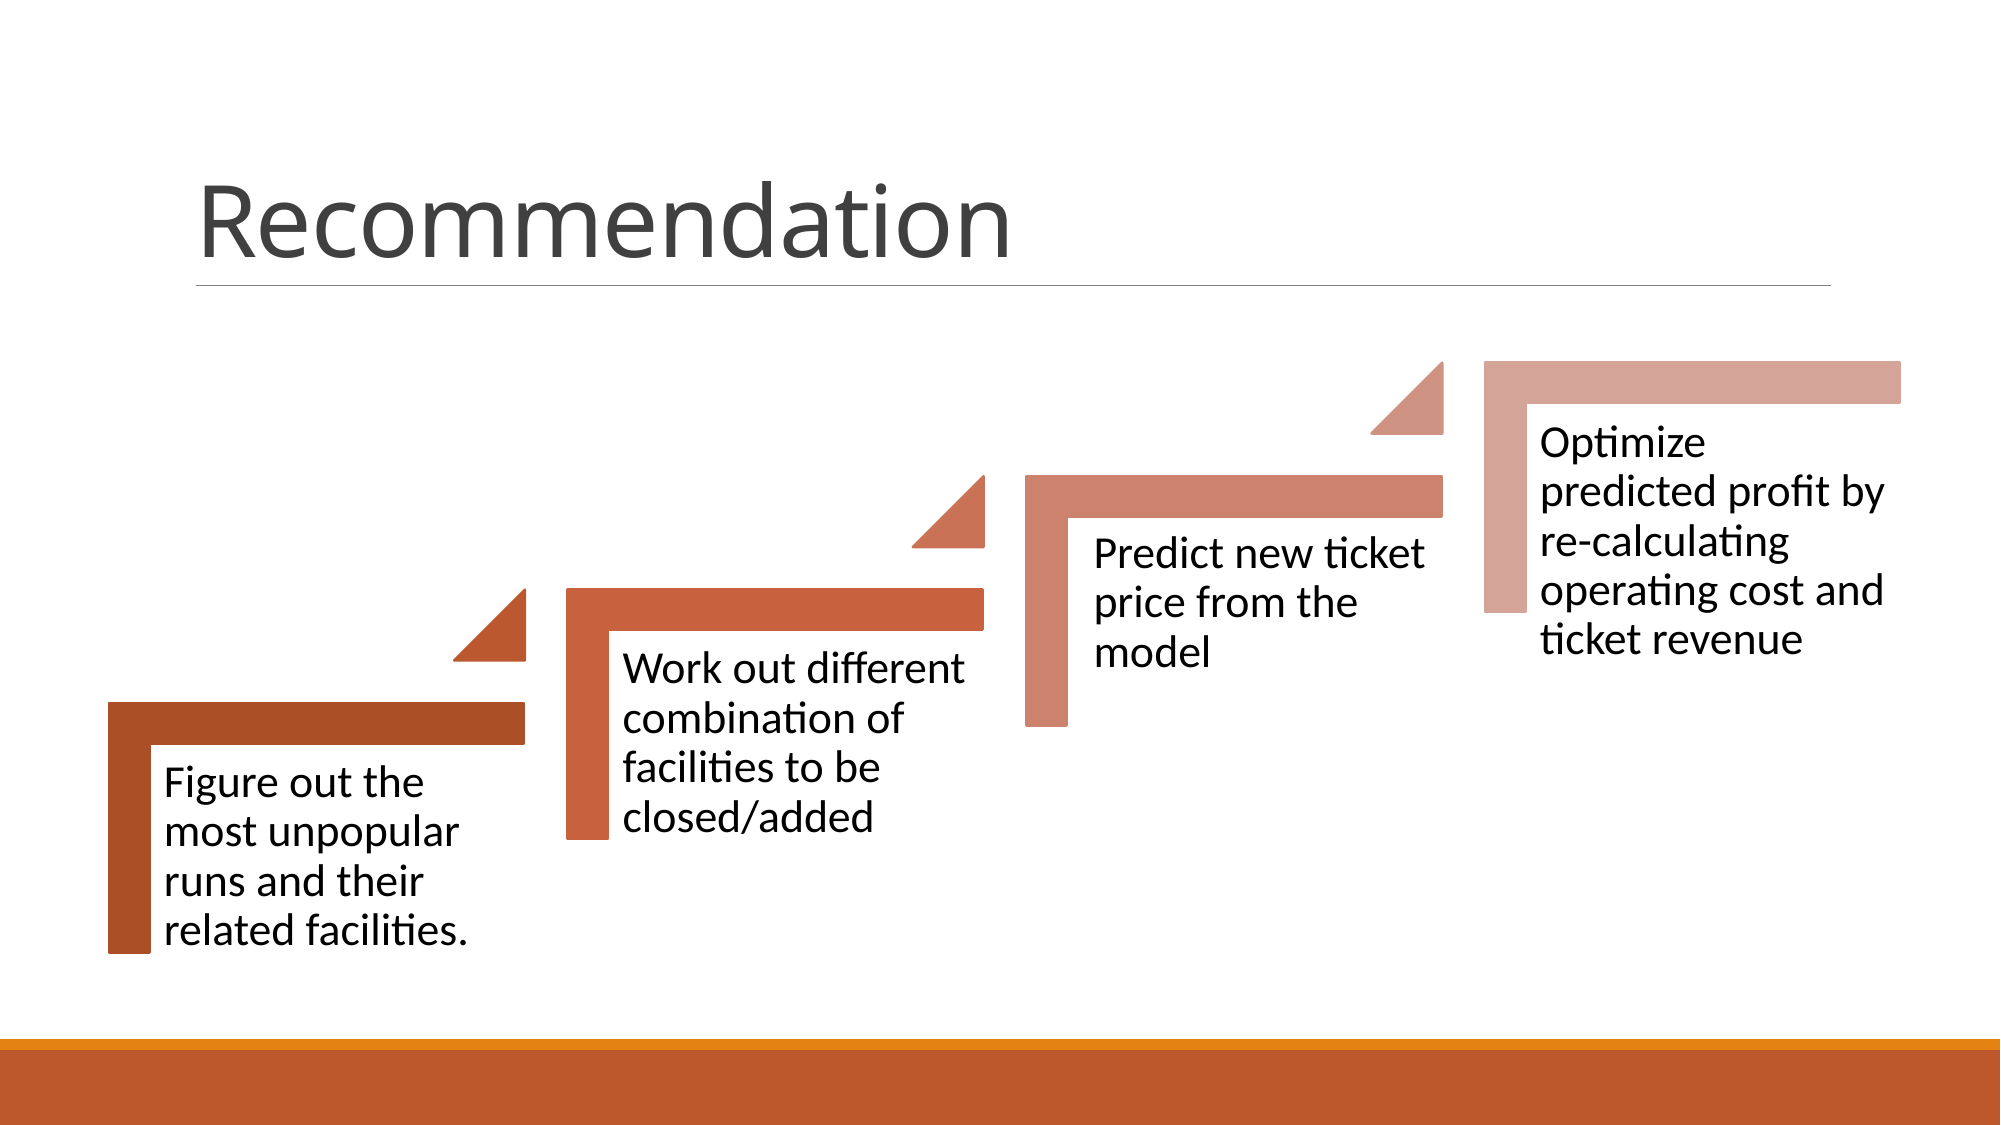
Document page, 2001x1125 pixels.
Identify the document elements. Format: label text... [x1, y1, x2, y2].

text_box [107, 309, 1903, 1125]
title Recommendation [180, 47, 1830, 285]
